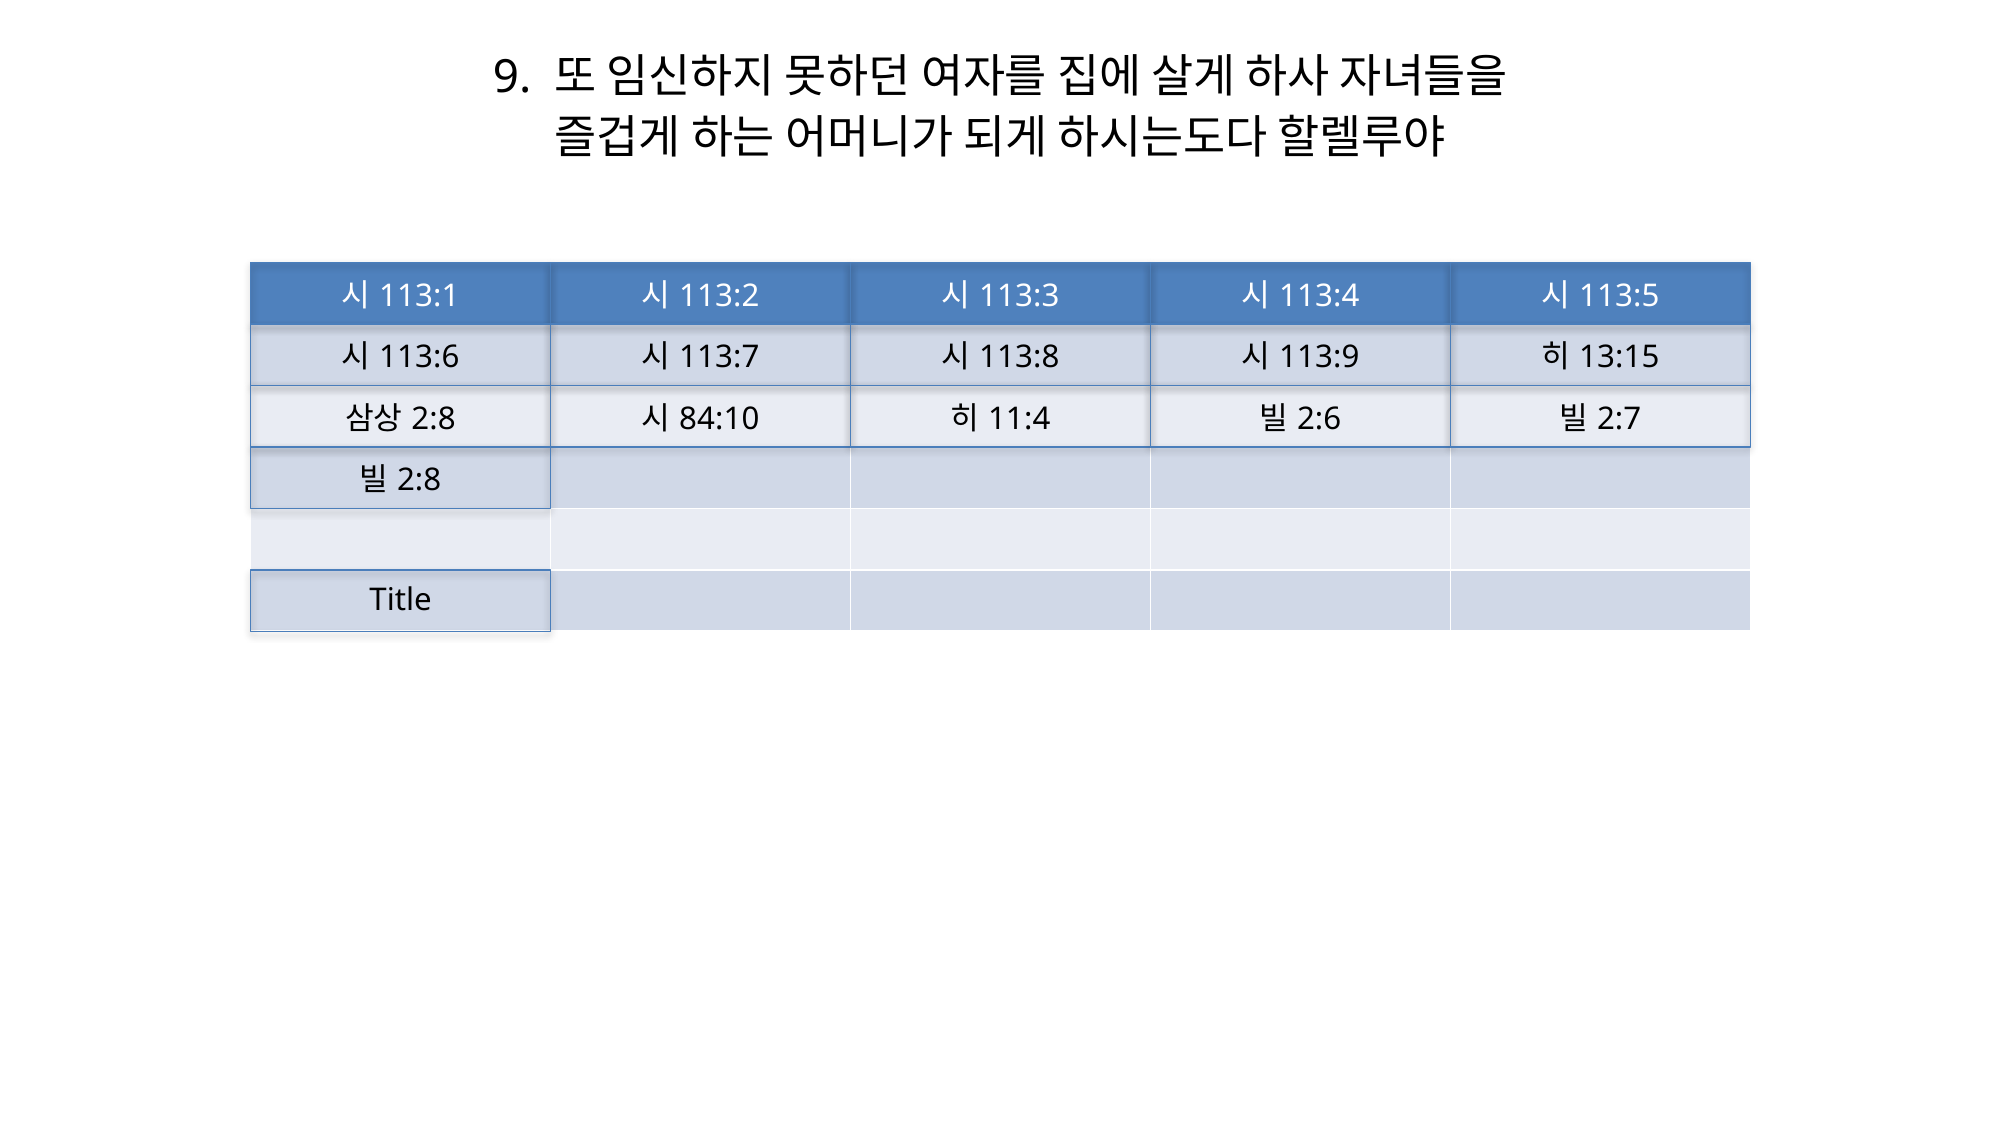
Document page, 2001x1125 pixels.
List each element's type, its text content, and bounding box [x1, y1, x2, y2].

text_box [250, 262, 548, 323]
table_cell [851, 456, 1150, 508]
table_cell [556, 456, 850, 508]
text_box [850, 262, 1148, 322]
text_box [250, 569, 551, 632]
text_box [1150, 323, 1449, 383]
text_box [1450, 323, 1751, 384]
table_cell [1451, 455, 1750, 508]
text_box [550, 385, 848, 448]
table_cell [251, 517, 550, 569]
table_cell [851, 571, 1150, 630]
table_cell [1451, 509, 1750, 569]
text_box [1450, 262, 1751, 323]
text_box [1150, 262, 1448, 322]
table_cell [553, 571, 850, 630]
text_box [1150, 385, 1448, 448]
text_box [850, 323, 1149, 383]
text_box [1450, 385, 1751, 448]
text_box [550, 323, 849, 383]
text_box [250, 323, 549, 384]
table_cell [551, 509, 850, 569]
text_box [250, 446, 551, 509]
table_cell [851, 509, 1150, 569]
text_box [550, 262, 848, 322]
text_box [250, 385, 548, 446]
table_cell [1151, 509, 1450, 569]
text_box 9. 또 임신하지 못하던 여자를 집에 살게 하사 자녀들을 즐겁게 하는 어머니가 되게 하시는도다 할렐루야 [477, 34, 1523, 170]
text_box [850, 385, 1148, 448]
table_cell [1151, 571, 1450, 630]
table_cell [1451, 571, 1750, 630]
table_cell [1151, 456, 1450, 508]
